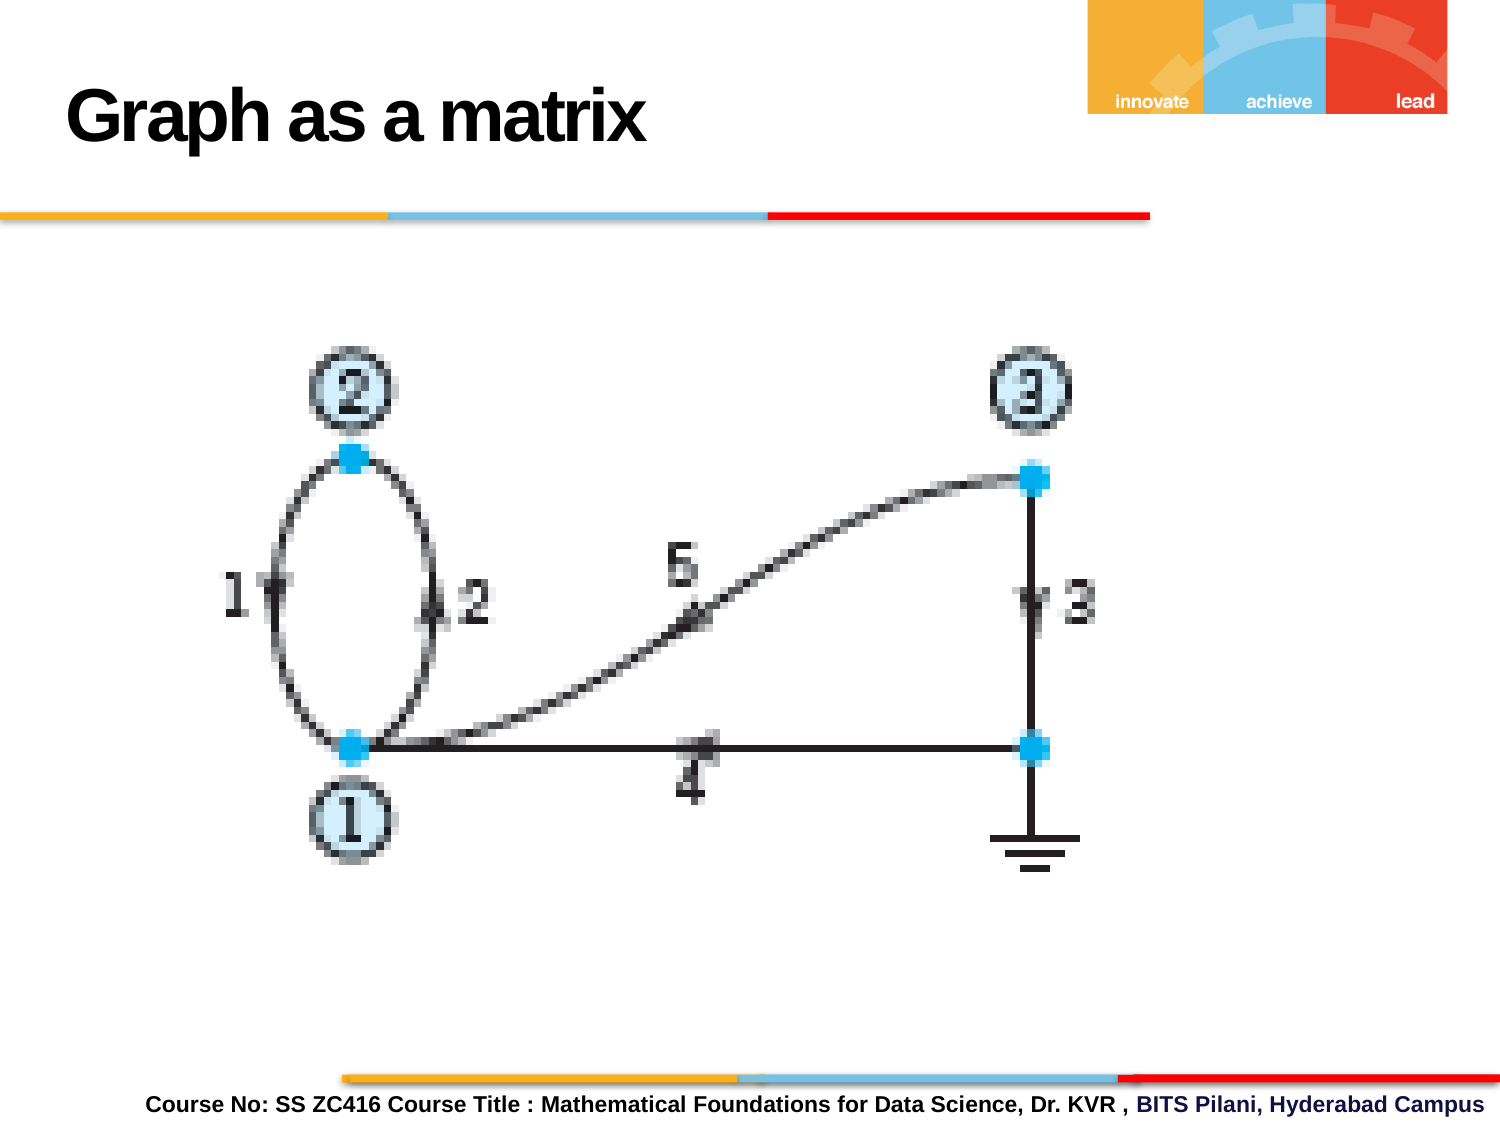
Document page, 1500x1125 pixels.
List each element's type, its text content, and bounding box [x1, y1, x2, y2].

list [212, 249, 1163, 986]
list Graph as a matrix [50, 24, 1088, 213]
picture [1087, 0, 1448, 114]
